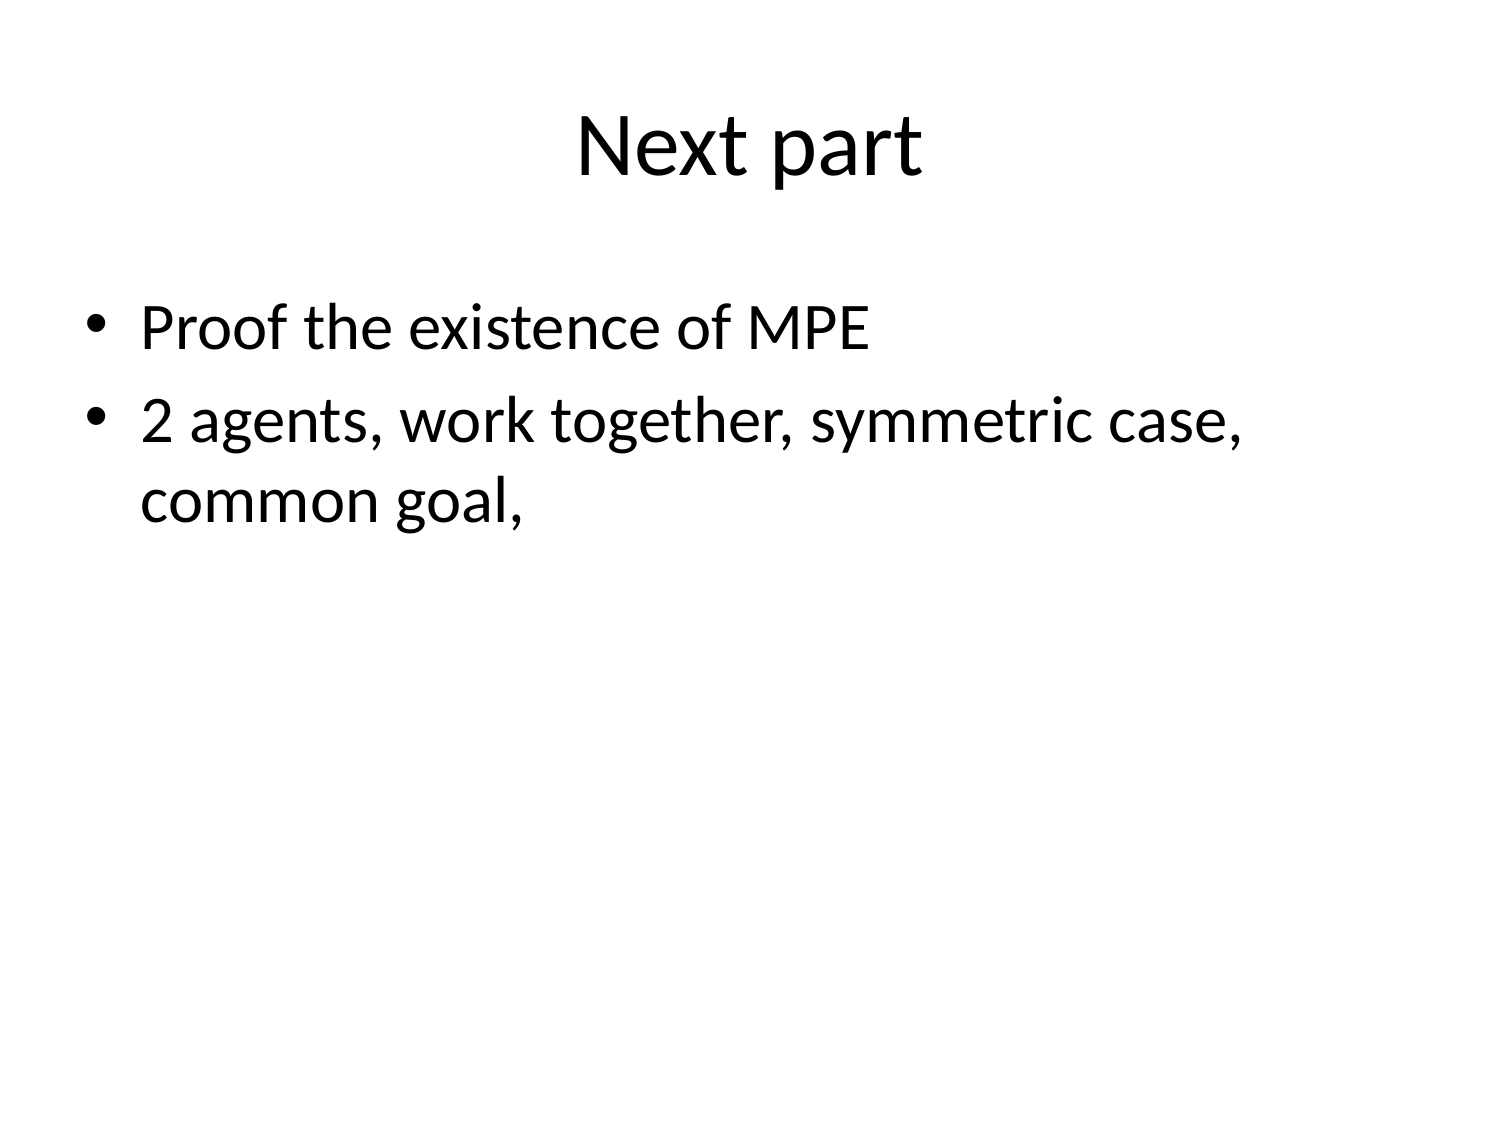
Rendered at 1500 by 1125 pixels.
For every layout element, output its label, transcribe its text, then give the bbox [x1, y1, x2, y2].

title Next part [75, 45, 1425, 233]
list Proof the existence of MPE 2 agents, work together, symmetric case, common goal, [69, 275, 1420, 1018]
